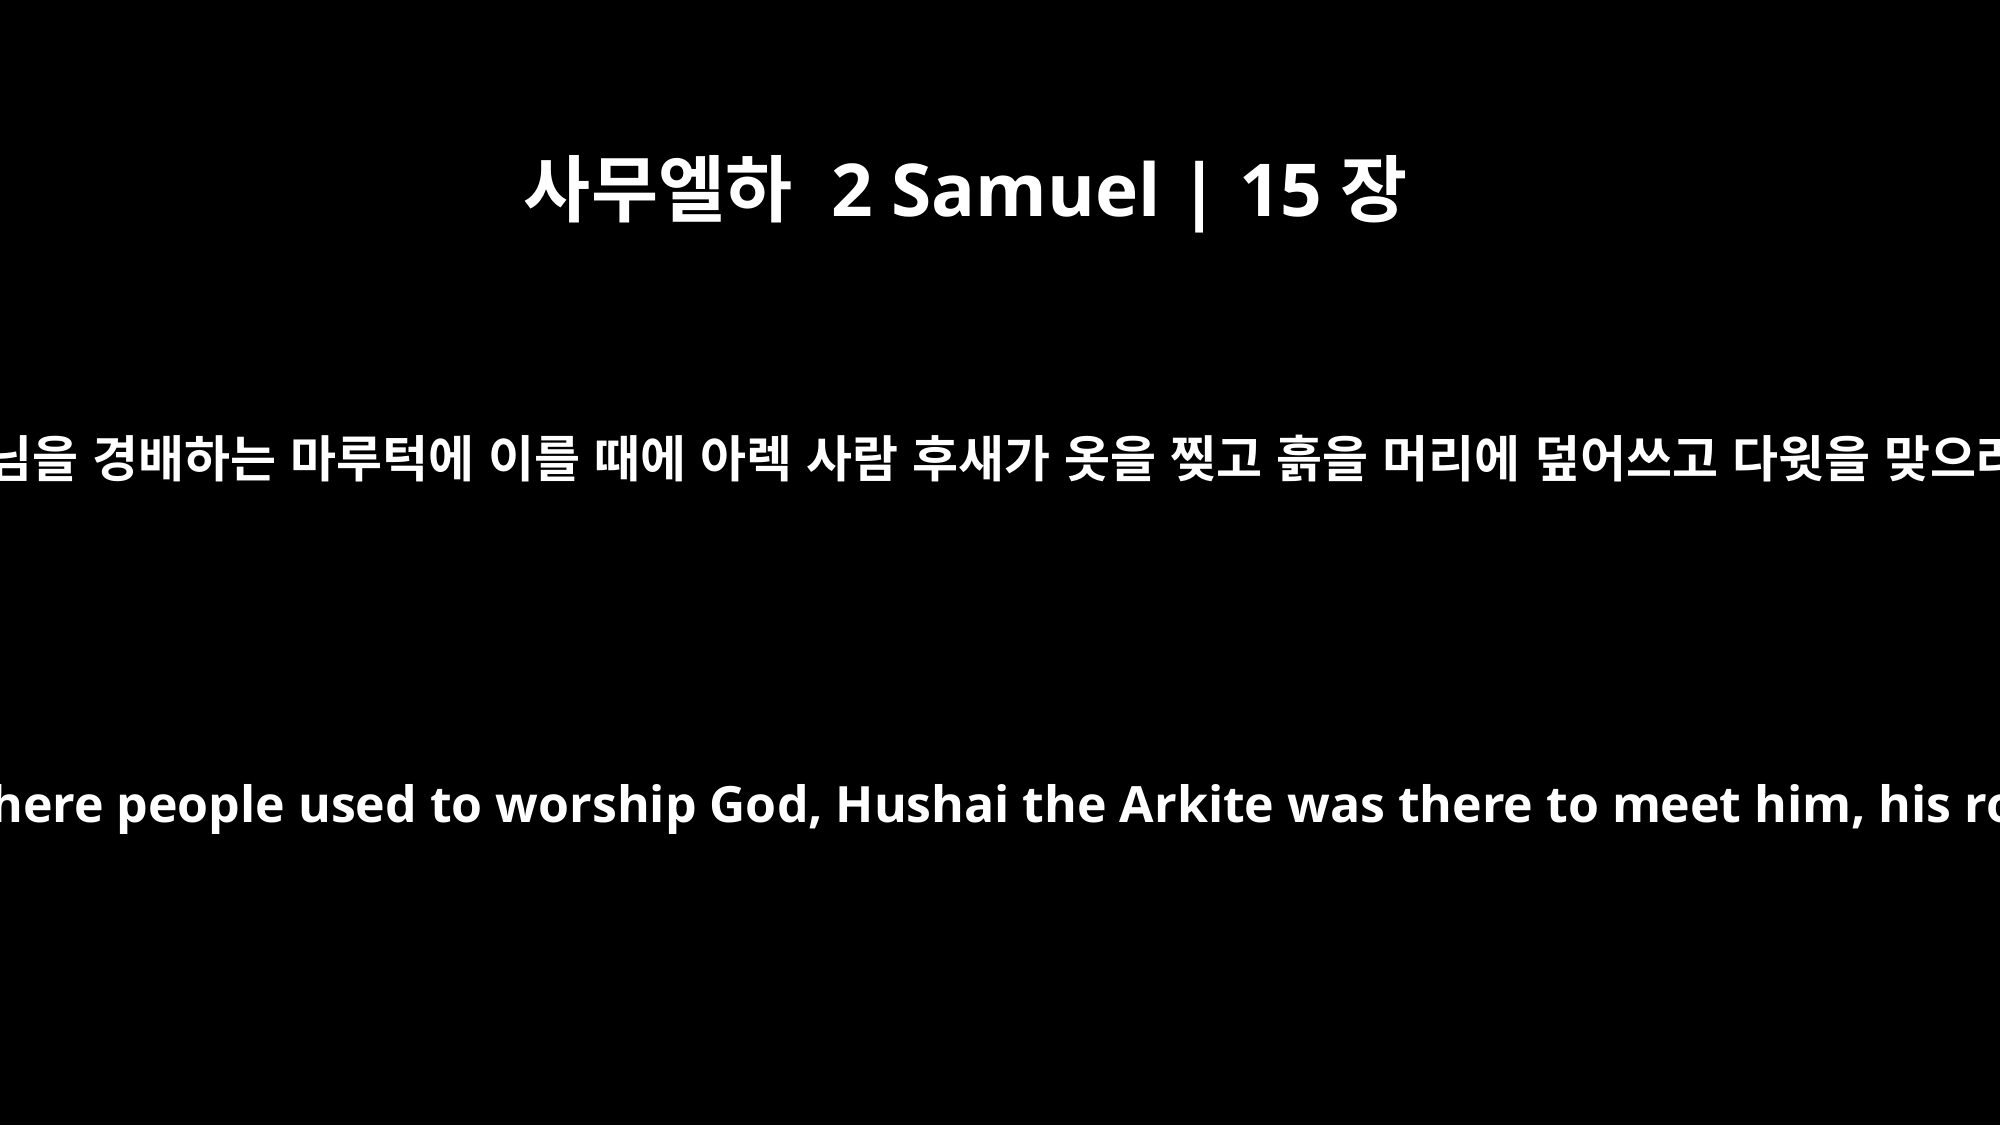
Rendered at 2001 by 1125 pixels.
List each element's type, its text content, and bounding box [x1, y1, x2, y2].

text_box 사무엘하 2 Samuel | 15장 [509, 136, 1423, 239]
text_box 32 다윗이 하나님을 경배하는 마루턱에 이를 때에 아렉 사람 후새가 옷을 찢고 흙을 머리에 덮어쓰고 다윗을 맞으러 온지라 [0, 359, 2000, 495]
text_box When David arrived at the summit, where people used to worship God, Hushai the Arkite was there to meet him, his robe torn and dust on his head. [0, 764, 2000, 840]
